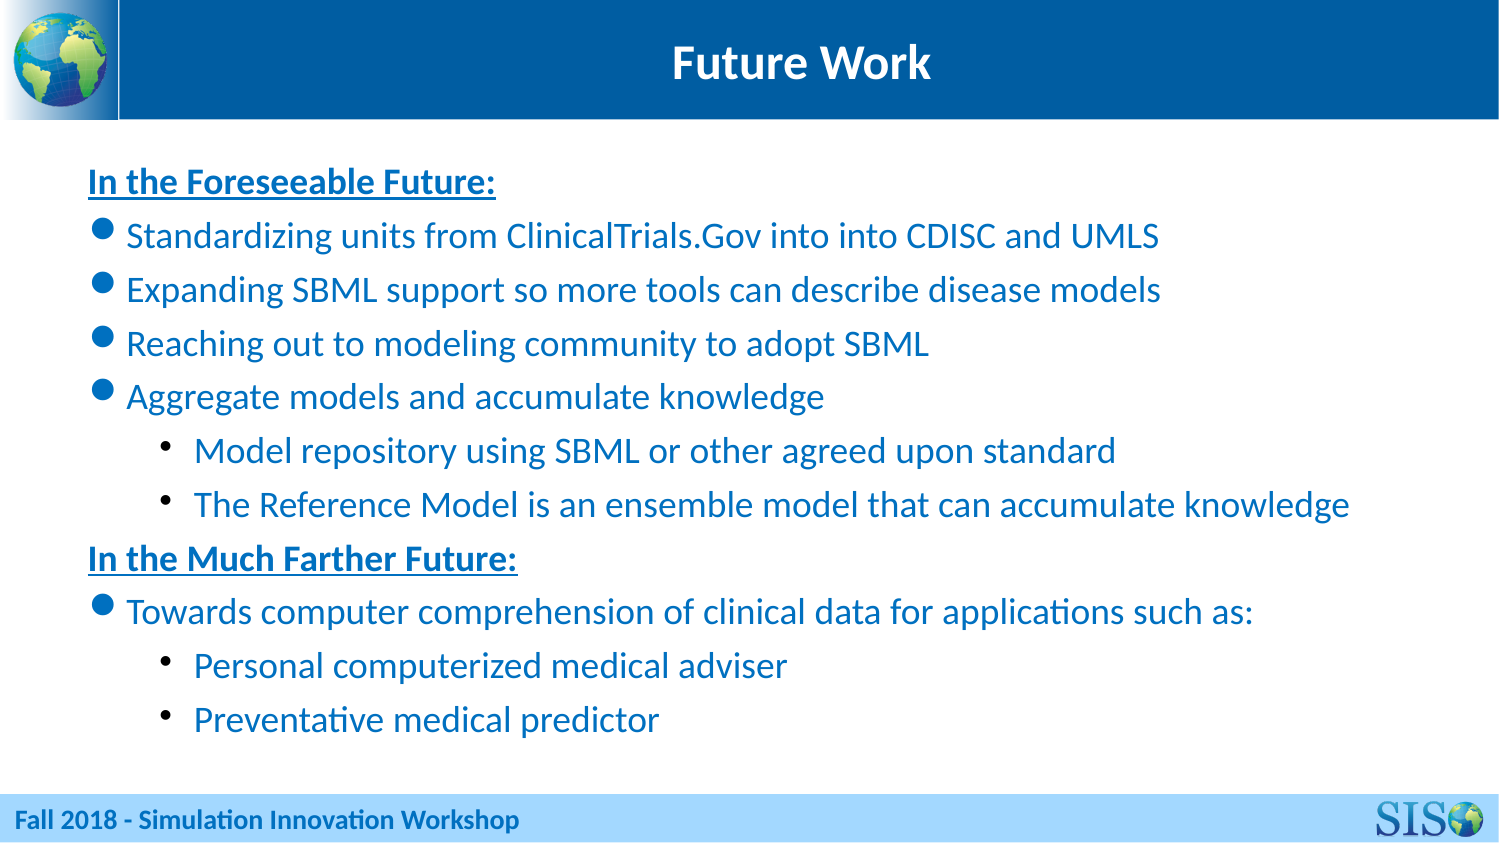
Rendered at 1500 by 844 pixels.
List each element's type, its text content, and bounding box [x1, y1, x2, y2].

picture [11, 10, 108, 109]
text_box In the Foreseeable Future: Standardizing units from ClinicalTrials.Gov into into CDISC and UMLS Expanding SBML support so more tools can describe disease models Reaching out to modeling community to adopt SBML Aggregate models and accumulate knowledge Model repository using SBML or other agreed upon standard The Reference Model is an ensemble model that can accumulate knowledge In the Much Farther Future: Towards computer comprehension of clinical data for applications such as: Personal computerized medical adviser Preventative medical predictor [72, 150, 1417, 759]
picture [1374, 800, 1484, 837]
text_box Future Work [119, 0, 1499, 120]
